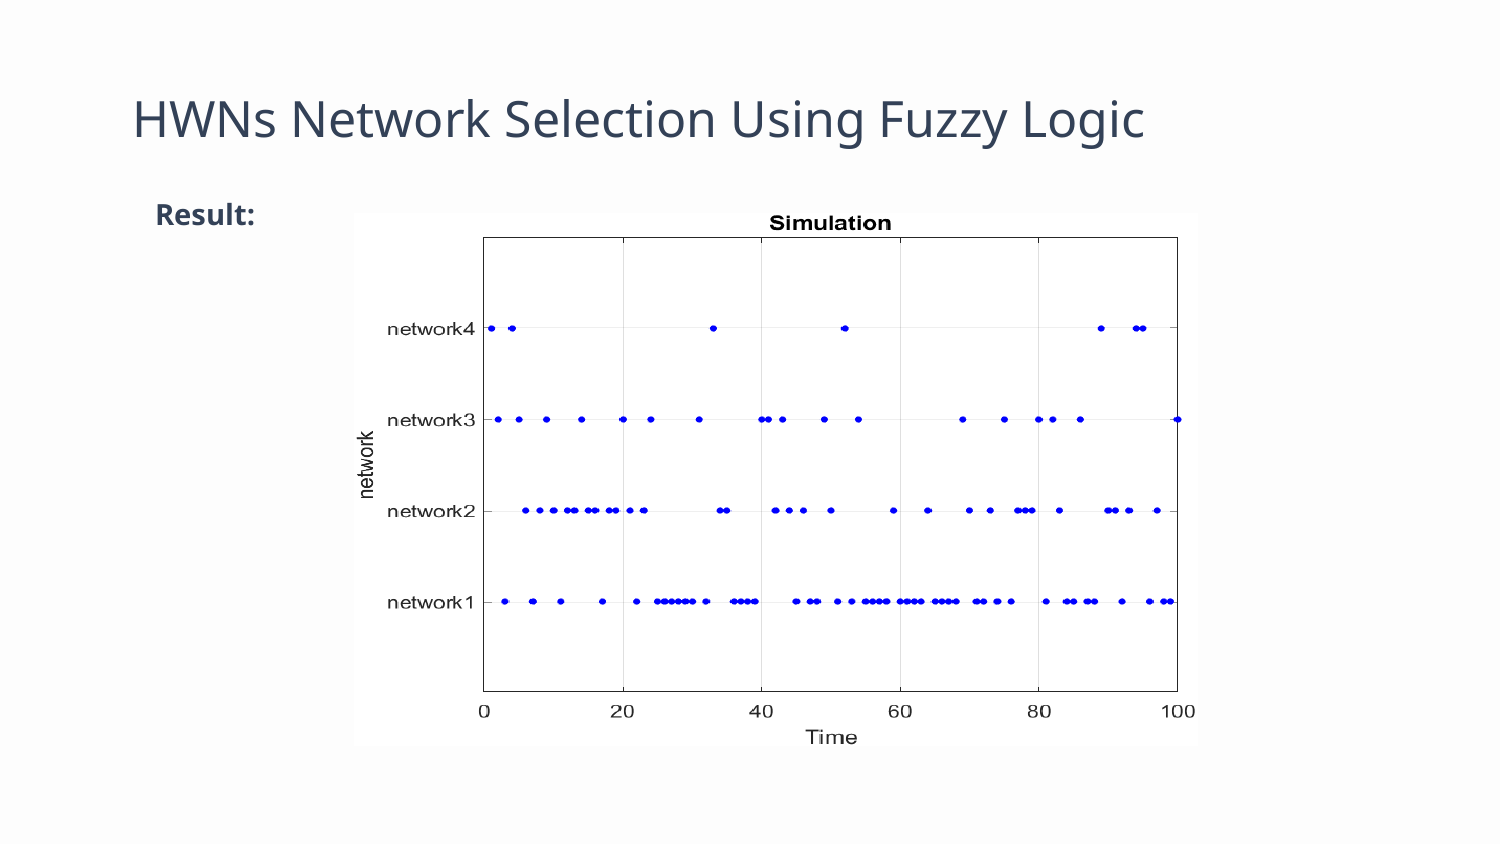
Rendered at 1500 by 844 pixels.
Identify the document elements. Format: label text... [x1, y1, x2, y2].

picture [353, 213, 1199, 747]
title HWNs Network Selection Using Fuzzy Logic [116, 72, 1383, 167]
subtitle Result: [116, 176, 1409, 805]
